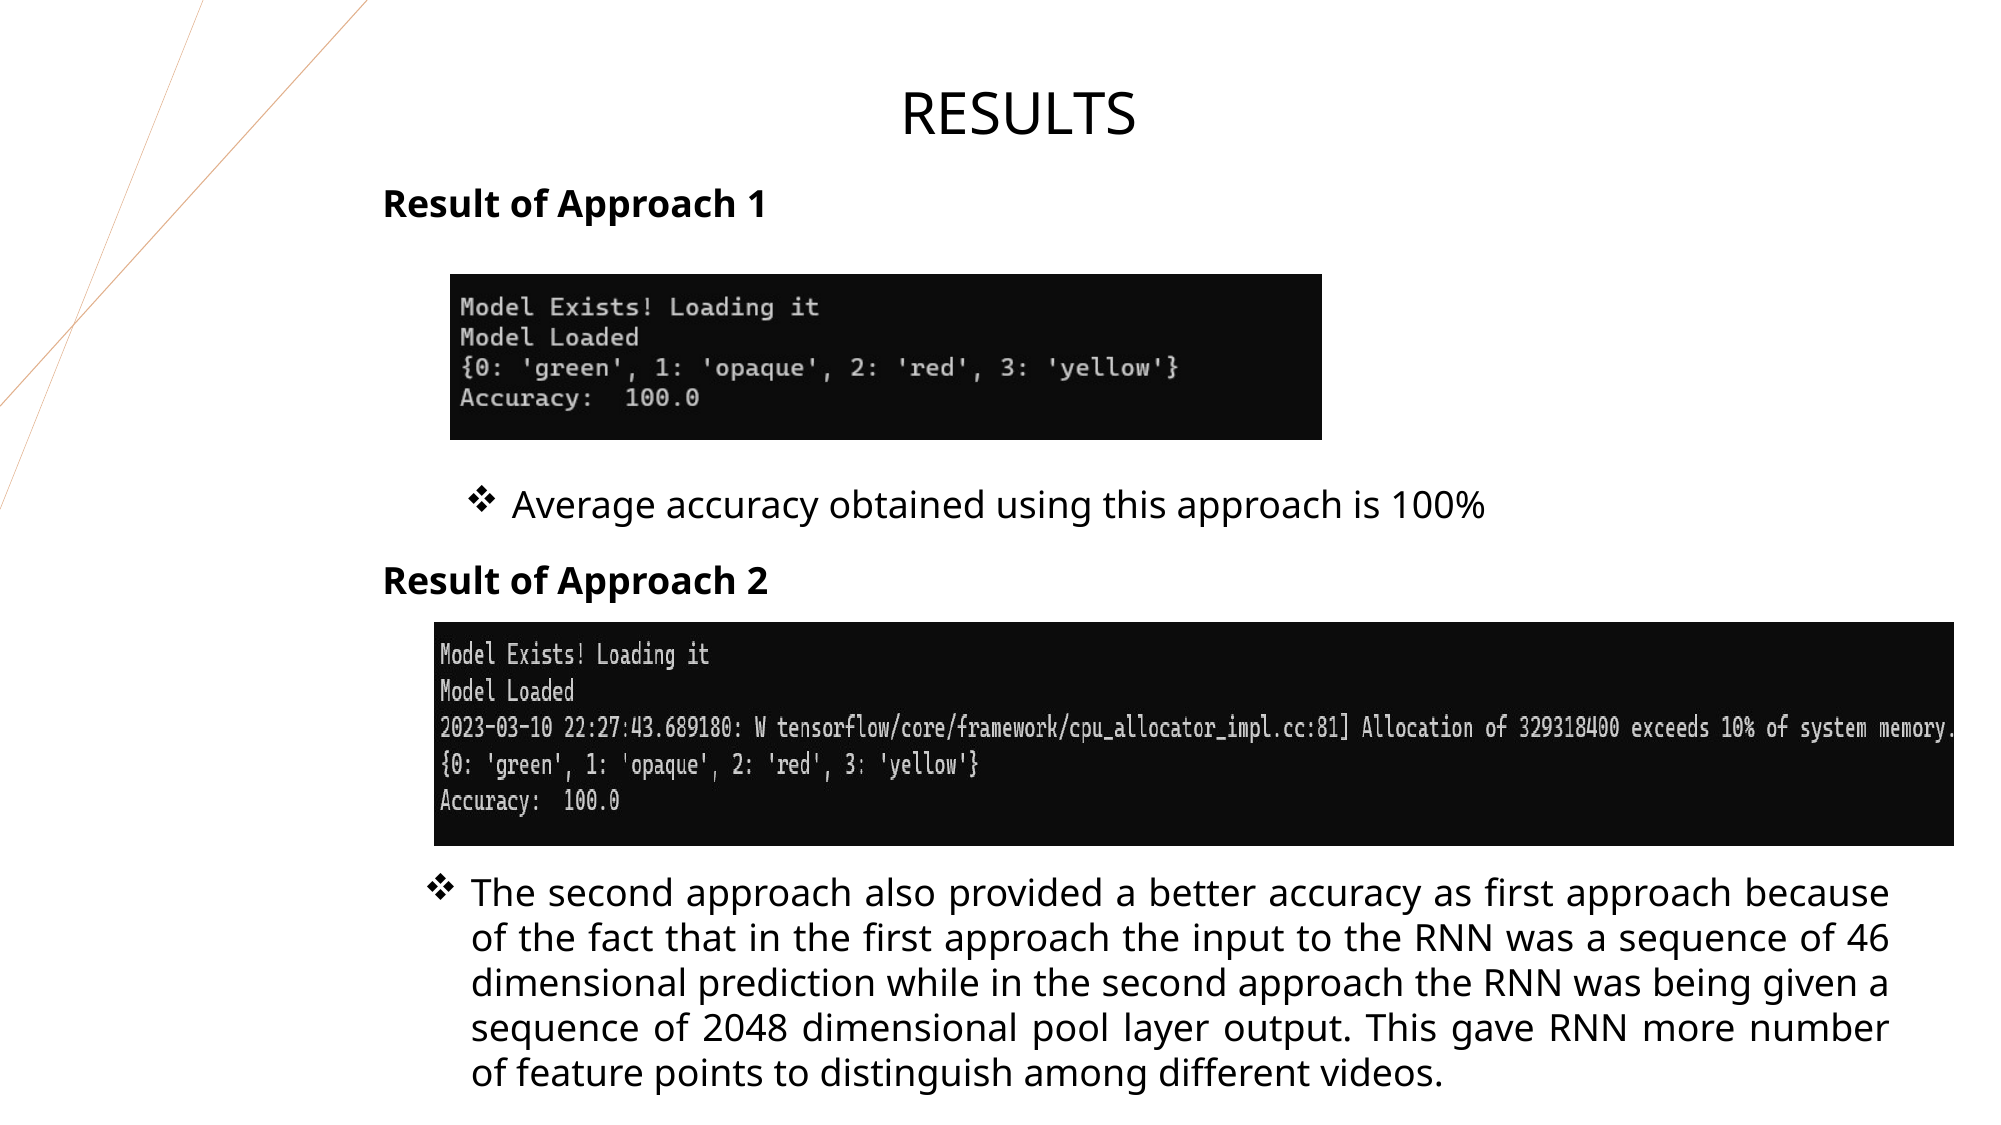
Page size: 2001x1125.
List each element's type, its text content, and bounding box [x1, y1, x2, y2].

picture [434, 622, 1954, 847]
picture [450, 274, 1322, 440]
text_box Result of Approach 2 [367, 550, 886, 610]
text_box Result of Approach 1 [367, 172, 947, 232]
text_box Average accuracy obtained using this approach is 100% [450, 473, 1530, 534]
text_box RESULTS [885, 68, 1289, 154]
text_box The second approach also provided a better accuracy as first approach because of the fact that in the first approach the input to the RNN was a sequence of 46 dimensional prediction while in the second approach the RNN was being given a sequence of 2048 dimensional pool layer output. This gave RNN more number of feature points to distinguish among different videos. [409, 862, 1907, 1102]
